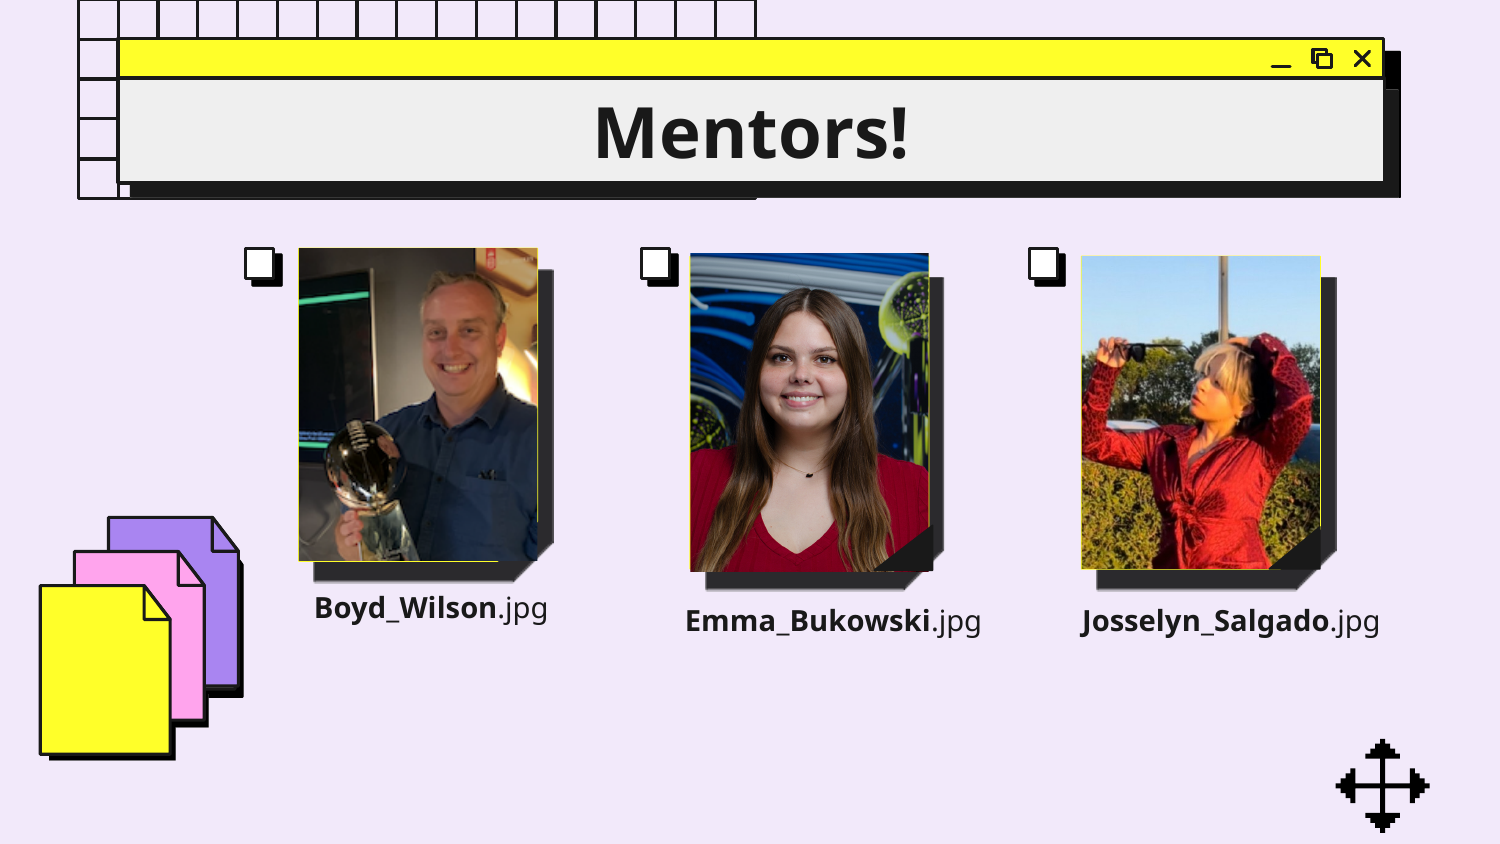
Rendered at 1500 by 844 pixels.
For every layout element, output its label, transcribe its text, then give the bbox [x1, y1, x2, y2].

picture [1081, 256, 1321, 570]
subtitle Boyd_Wilson.jpg [298, 574, 691, 655]
picture [298, 248, 538, 562]
picture [689, 253, 929, 573]
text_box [117, 38, 1385, 183]
subtitle Emma_Bukowski.jpg [669, 586, 1067, 667]
subtitle Josselyn_Salgado.jpg [1067, 586, 1500, 667]
text_box [1029, 248, 1058, 279]
text_box [641, 248, 670, 279]
text_box [245, 248, 274, 279]
